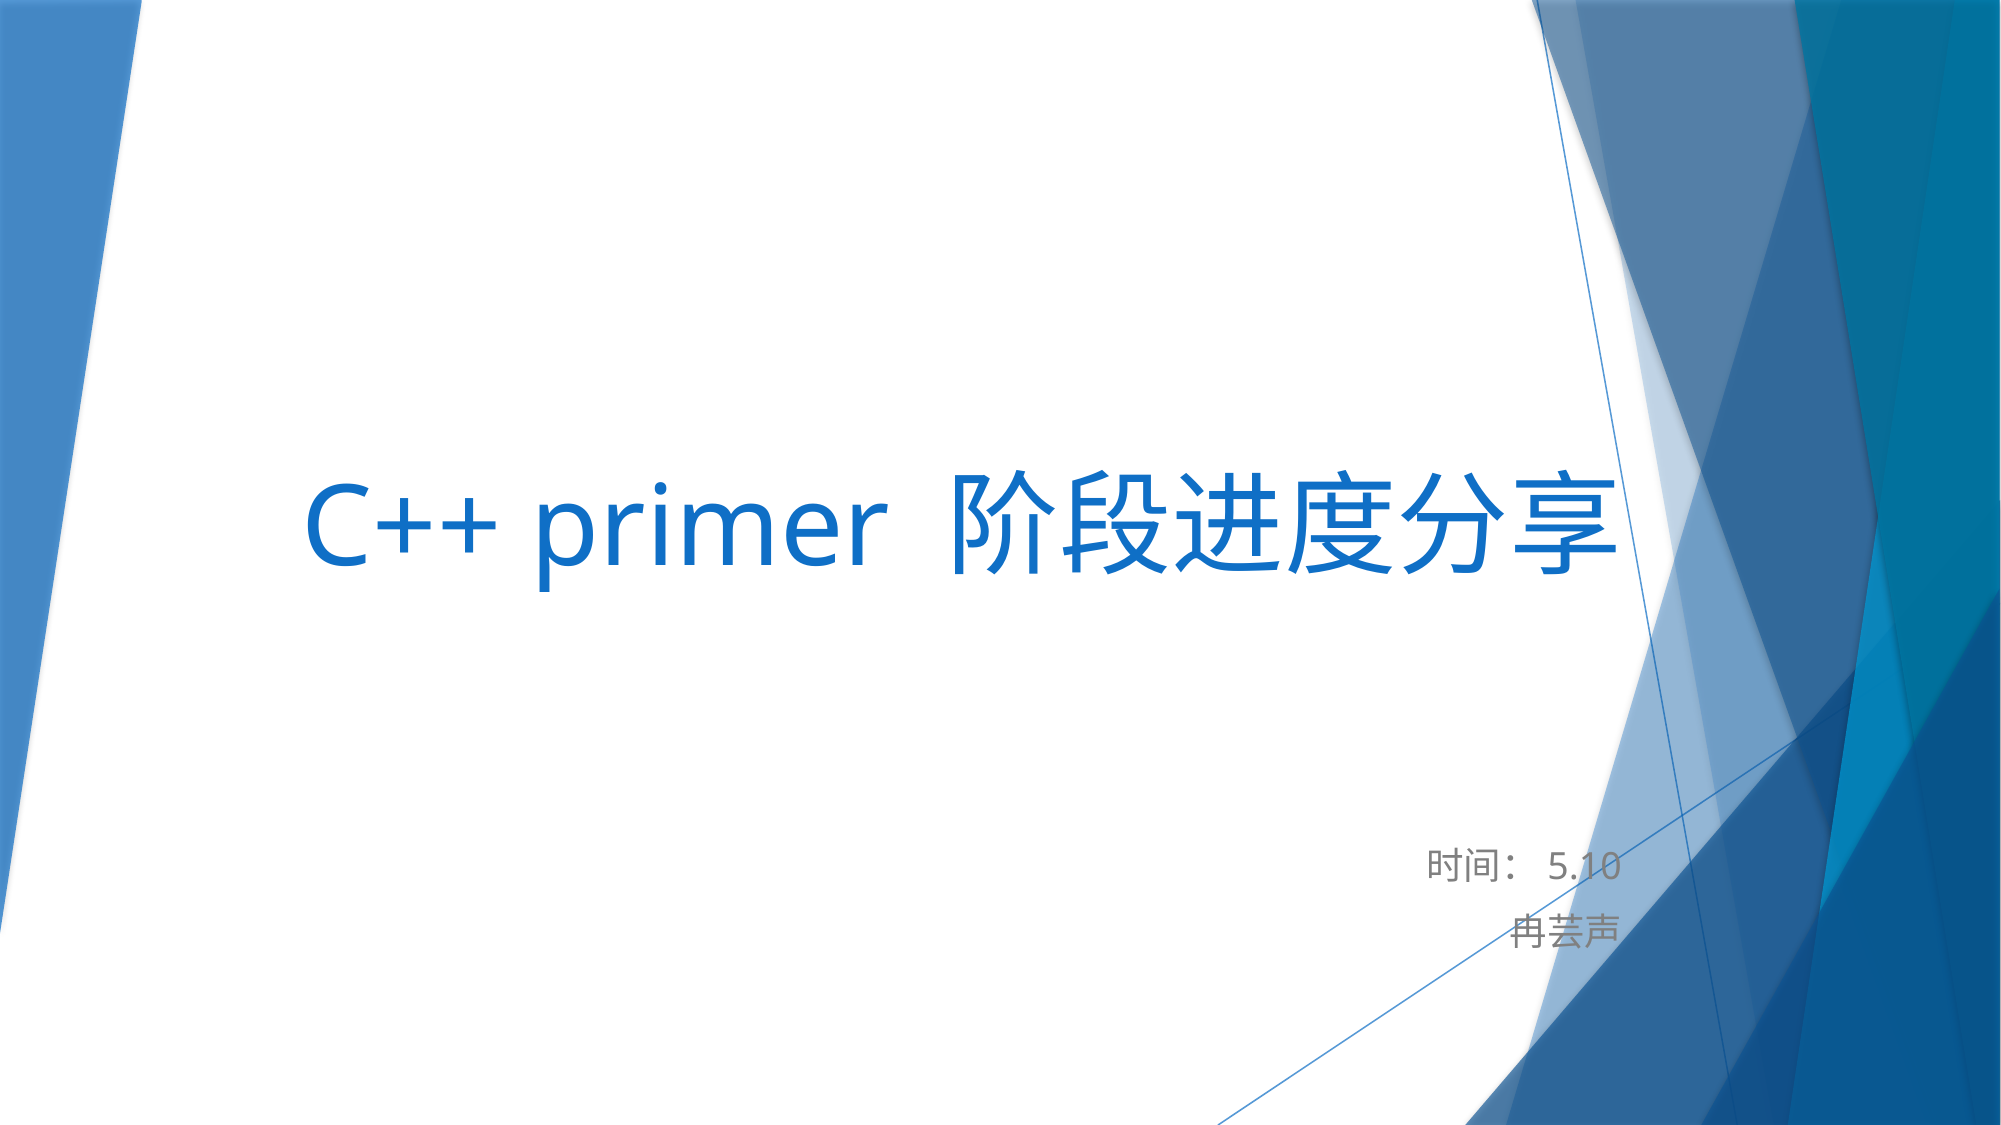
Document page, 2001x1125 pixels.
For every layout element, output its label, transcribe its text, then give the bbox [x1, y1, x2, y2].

subtitle 时间：5.10 冉芸声 [362, 834, 1638, 1015]
title C++ primer 阶段进度分享 [106, 325, 1637, 596]
